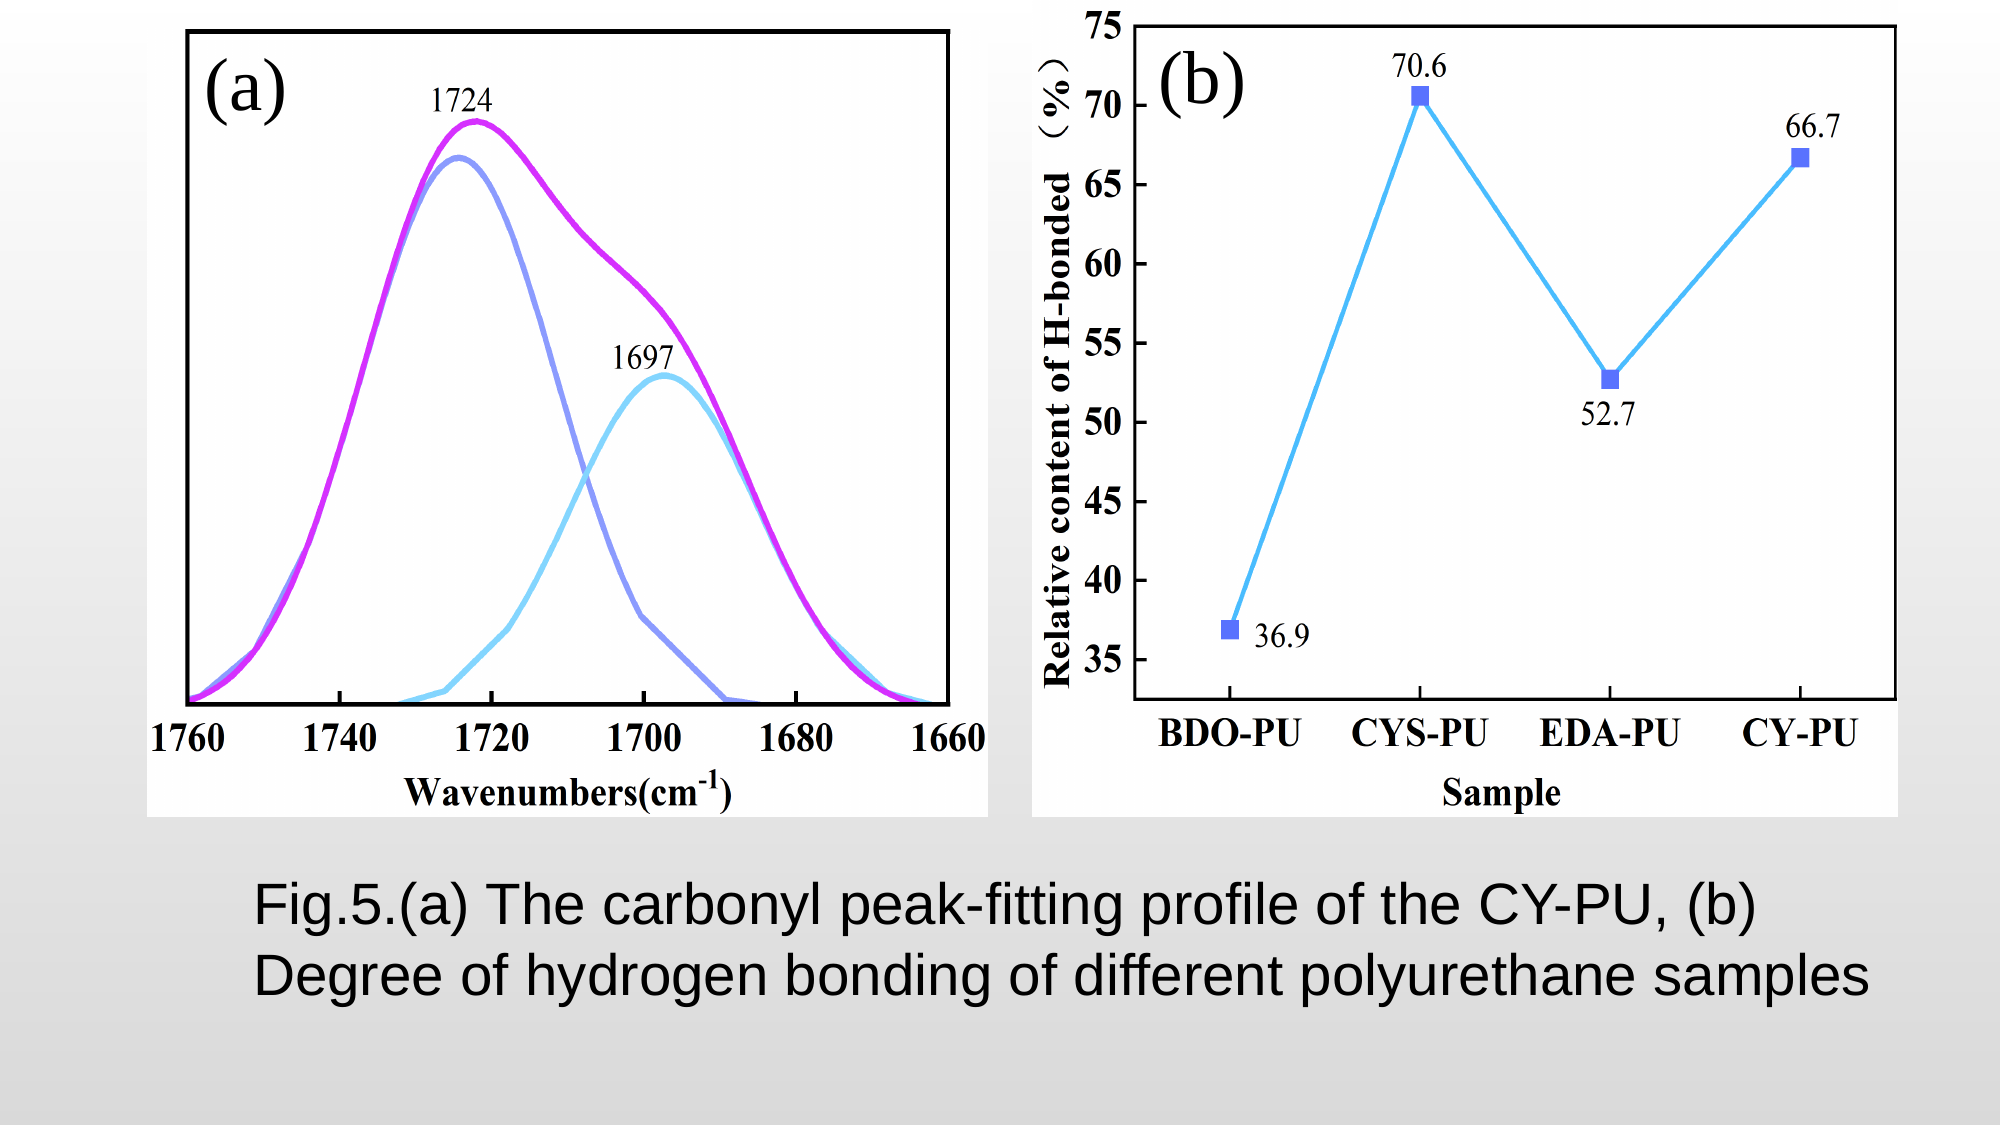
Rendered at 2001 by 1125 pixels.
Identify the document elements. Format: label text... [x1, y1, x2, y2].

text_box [147, 0, 1898, 817]
text_box Fig.5.(a) The carbonyl peak-fitting profile of the CY-PU, (b) Degree of hydrogen bonding of different polyurethane samples [238, 859, 1921, 1011]
